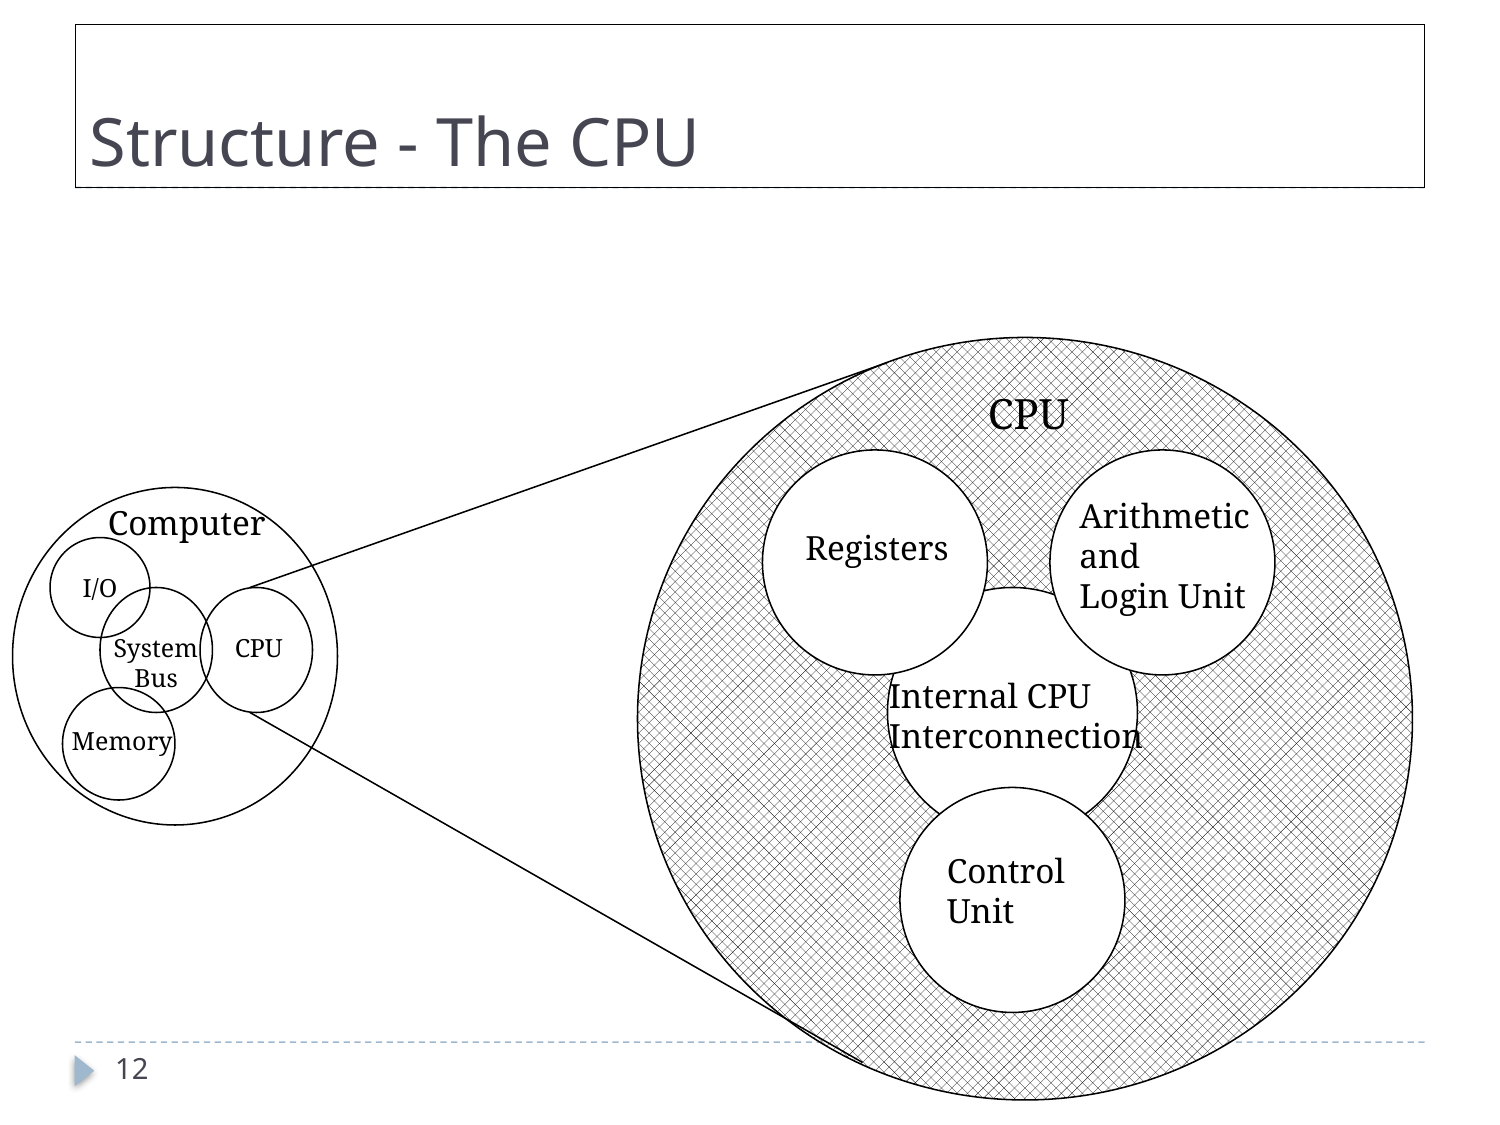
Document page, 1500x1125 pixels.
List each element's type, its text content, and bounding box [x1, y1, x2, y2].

text_box Computer [93, 494, 281, 550]
text_box [1067, 623, 1258, 675]
text_box CPU [973, 380, 1084, 446]
text_box [69, 691, 169, 717]
text_box Control Unit [932, 842, 1080, 938]
text_box I/O [50, 537, 150, 638]
text_box [130, 487, 220, 494]
slide_number 12 [100, 1042, 426, 1103]
text_box [919, 587, 1118, 667]
text_box [637, 337, 1413, 1100]
text_box System Bus [99, 624, 214, 701]
text_box Registers [790, 519, 964, 575]
text_box CPU [219, 624, 298, 671]
text_box Internal CPU Interconnection [874, 667, 1159, 763]
text_box [762, 449, 988, 675]
title Structure - The CPU [75, 24, 1425, 188]
text_box [105, 587, 208, 624]
text_box [1265, 516, 1275, 609]
text_box [1049, 508, 1064, 617]
text_box Memory [56, 717, 188, 763]
text_box [206, 587, 313, 713]
text_box [65, 763, 172, 801]
text_box [123, 701, 189, 713]
text_box [1078, 449, 1246, 487]
text_box [12, 510, 338, 826]
text_box [899, 787, 1125, 1013]
text_box [898, 763, 1127, 814]
text_box Arithmetic and Login Unit [1064, 487, 1265, 623]
